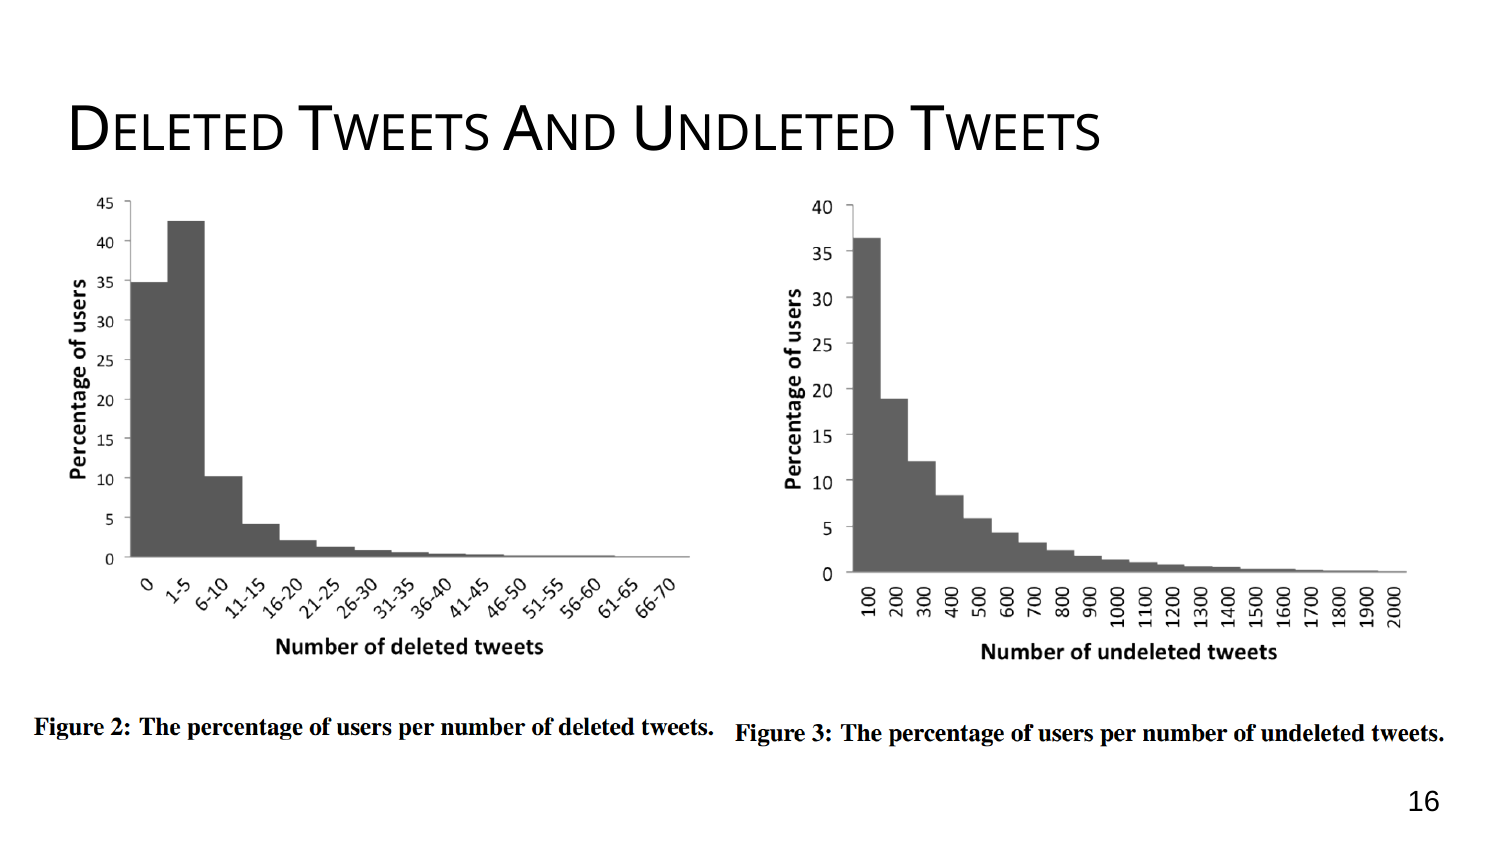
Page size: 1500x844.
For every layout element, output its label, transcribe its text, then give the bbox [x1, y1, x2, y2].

title DELETED TWEETS AND UNDLETED TWEETS [51, 72, 1449, 167]
picture [728, 177, 1450, 765]
slide_number ‹#› [1392, 767, 1483, 833]
picture [23, 166, 720, 765]
